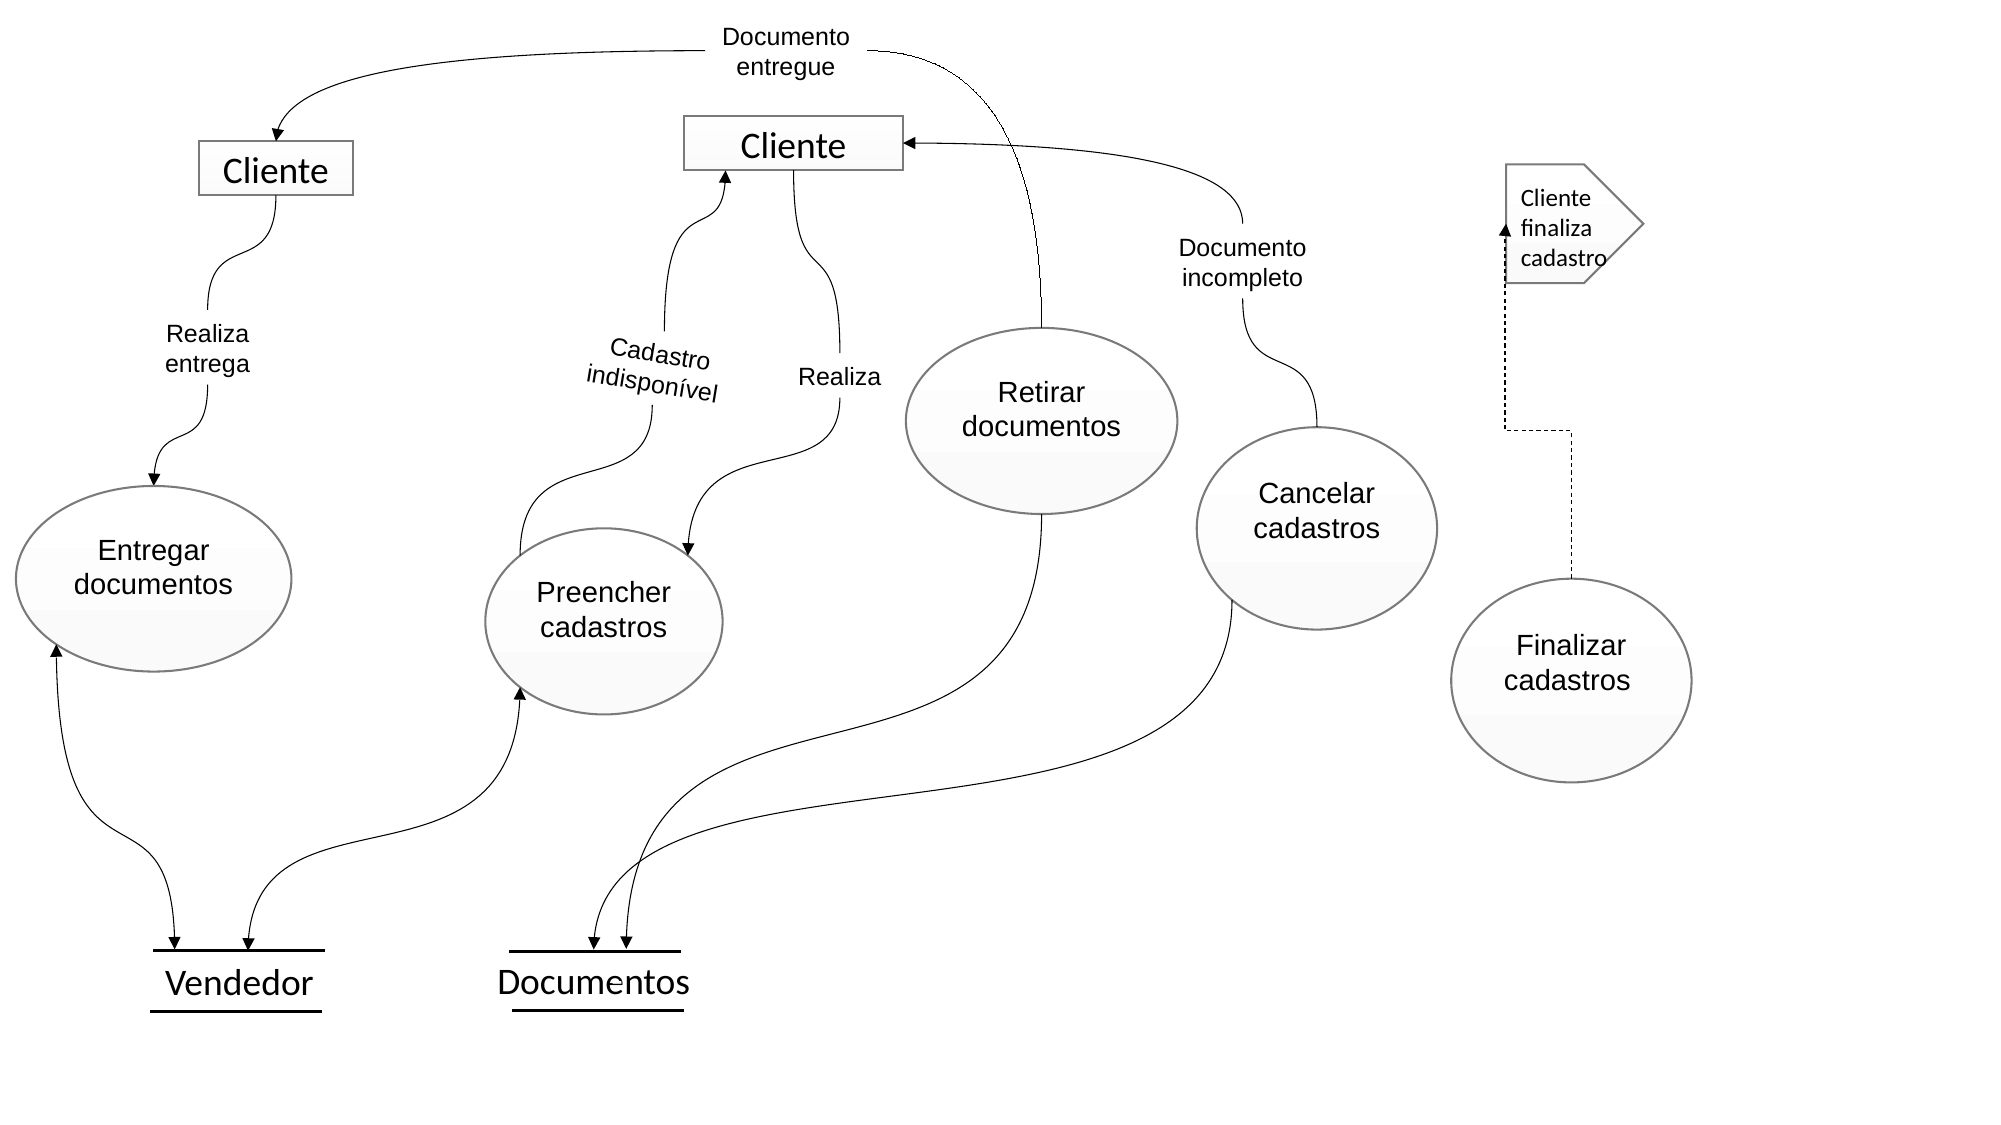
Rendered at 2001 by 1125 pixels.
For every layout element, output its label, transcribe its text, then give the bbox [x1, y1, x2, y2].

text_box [0, 737, 252, 857]
text_box Cancelar cadastros [1195, 426, 1439, 631]
text_box Realiza entrega [139, 309, 276, 385]
text_box Cliente [683, 115, 816, 171]
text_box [685, 401, 843, 554]
text_box [1505, 279, 1590, 285]
text_box Cadastro indisponível [561, 316, 755, 411]
text_box Cliente [198, 140, 354, 196]
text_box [816, 102, 1032, 277]
text_box Documento incompleto [1131, 223, 1355, 299]
text_box Realiza [765, 353, 915, 398]
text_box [275, 51, 706, 142]
text_box Cliente finaliza cadastro [1506, 174, 1637, 279]
text_box Vendedor [150, 950, 346, 1011]
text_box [1215, 326, 1344, 401]
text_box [614, 220, 776, 282]
text_box [1637, 215, 1645, 232]
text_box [130, 408, 231, 463]
text_box [1505, 163, 1596, 223]
text_box Retirar documentos [904, 327, 1179, 510]
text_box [252, 682, 516, 955]
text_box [1361, 368, 1717, 434]
text_box Entregar documentos [14, 484, 293, 673]
text_box Documentos [464, 949, 723, 1010]
text_box Documento entregue [705, 13, 868, 88]
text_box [511, 414, 661, 547]
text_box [616, 523, 738, 940]
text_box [725, 238, 909, 285]
text_box Preencher cadastros [484, 547, 616, 716]
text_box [738, 455, 1088, 1094]
text_box - [596, 952, 656, 1009]
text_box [184, 218, 300, 287]
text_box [1032, 13, 1114, 354]
text_box Finalizar cadastros [1450, 577, 1693, 784]
